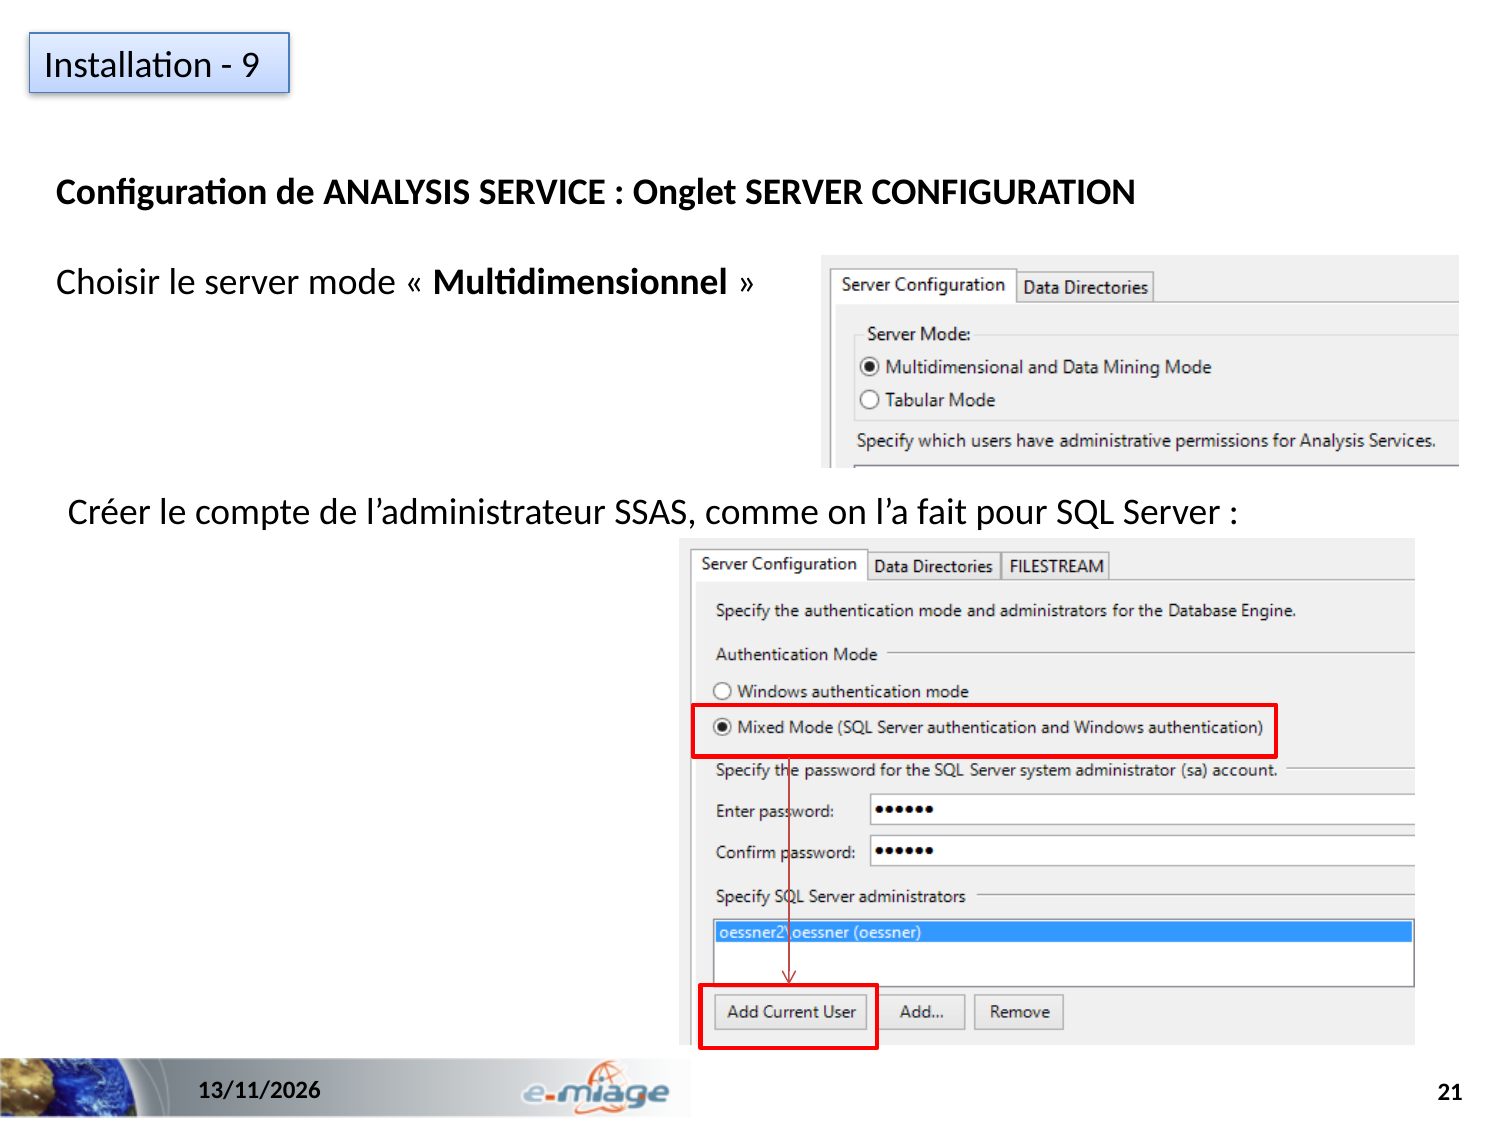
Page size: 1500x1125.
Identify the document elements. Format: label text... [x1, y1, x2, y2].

picture [821, 255, 1459, 469]
text_box Créer le compte de l’administrateur SSAS, comme on l’a fait pour SQL Server : [53, 479, 1275, 540]
text_box Installation - 9 [29, 32, 290, 93]
text_box Configuration de ANALYSIS SERVICE : Onglet SERVER CONFIGURATION Choisir le server mode « Multidimensionnel » [41, 159, 1365, 309]
picture [0, 1058, 691, 1118]
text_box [678, 538, 1415, 1048]
